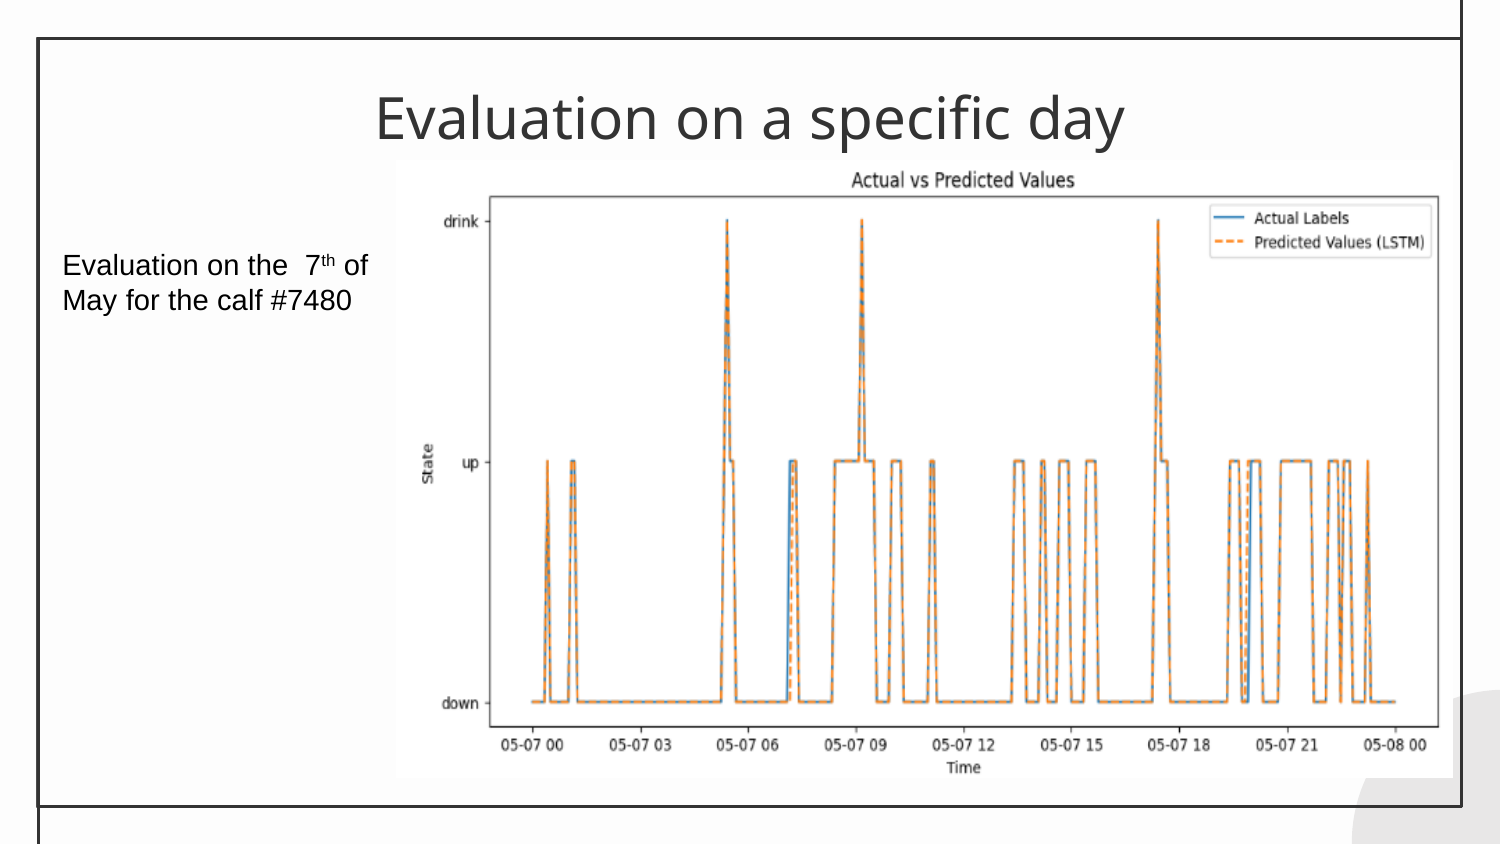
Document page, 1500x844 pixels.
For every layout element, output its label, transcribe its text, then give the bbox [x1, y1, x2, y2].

title Evaluation on a specific day [118, 65, 1382, 160]
text_box Evaluation on the 7th of May for the calf #7480 [47, 238, 385, 324]
picture [396, 160, 1453, 779]
